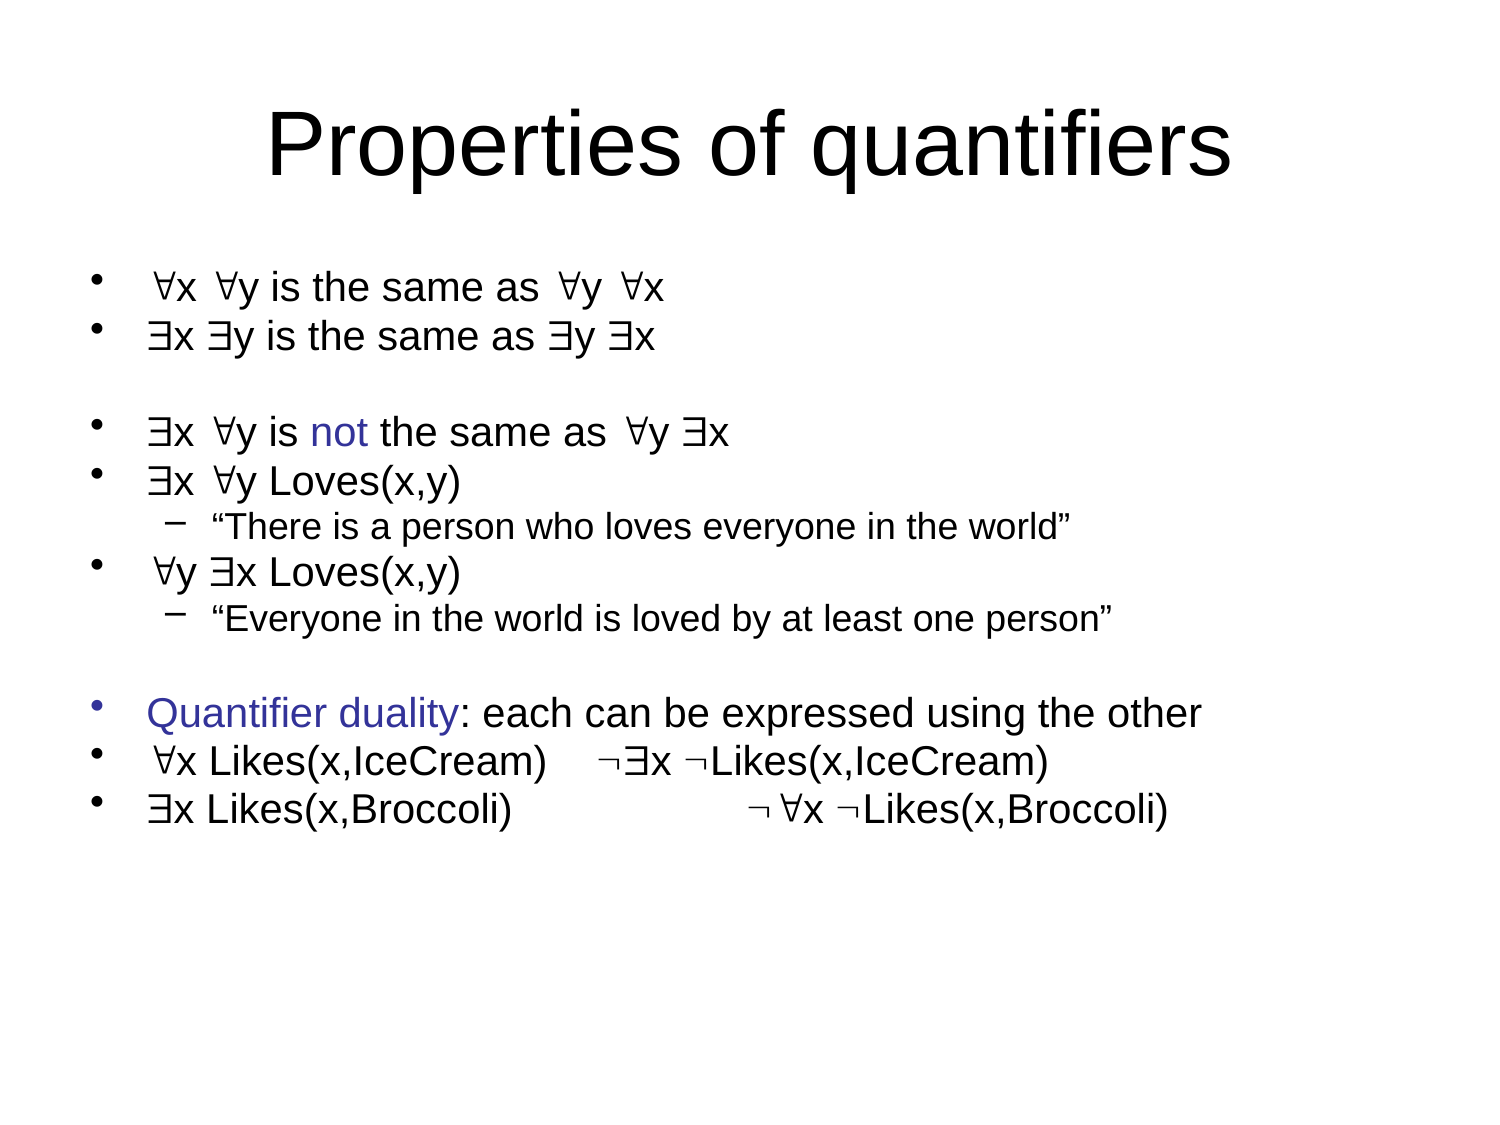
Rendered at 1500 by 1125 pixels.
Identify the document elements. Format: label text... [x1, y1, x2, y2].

list x y is the same as y x x y is the same as y x x y is not the same as y x x y Loves(x,y) “There is a person who loves everyone in the world” y x Loves(x,y) “Everyone in the world is loved by at least one person” Quantifier duality: each can be expressed using the other x Likes(x,IceCream) x Likes(x,IceCream) x Likes(x,Broccoli) x Likes(x,Broccoli) [75, 262, 1425, 1005]
title Properties of quantifiers [75, 45, 1425, 233]
